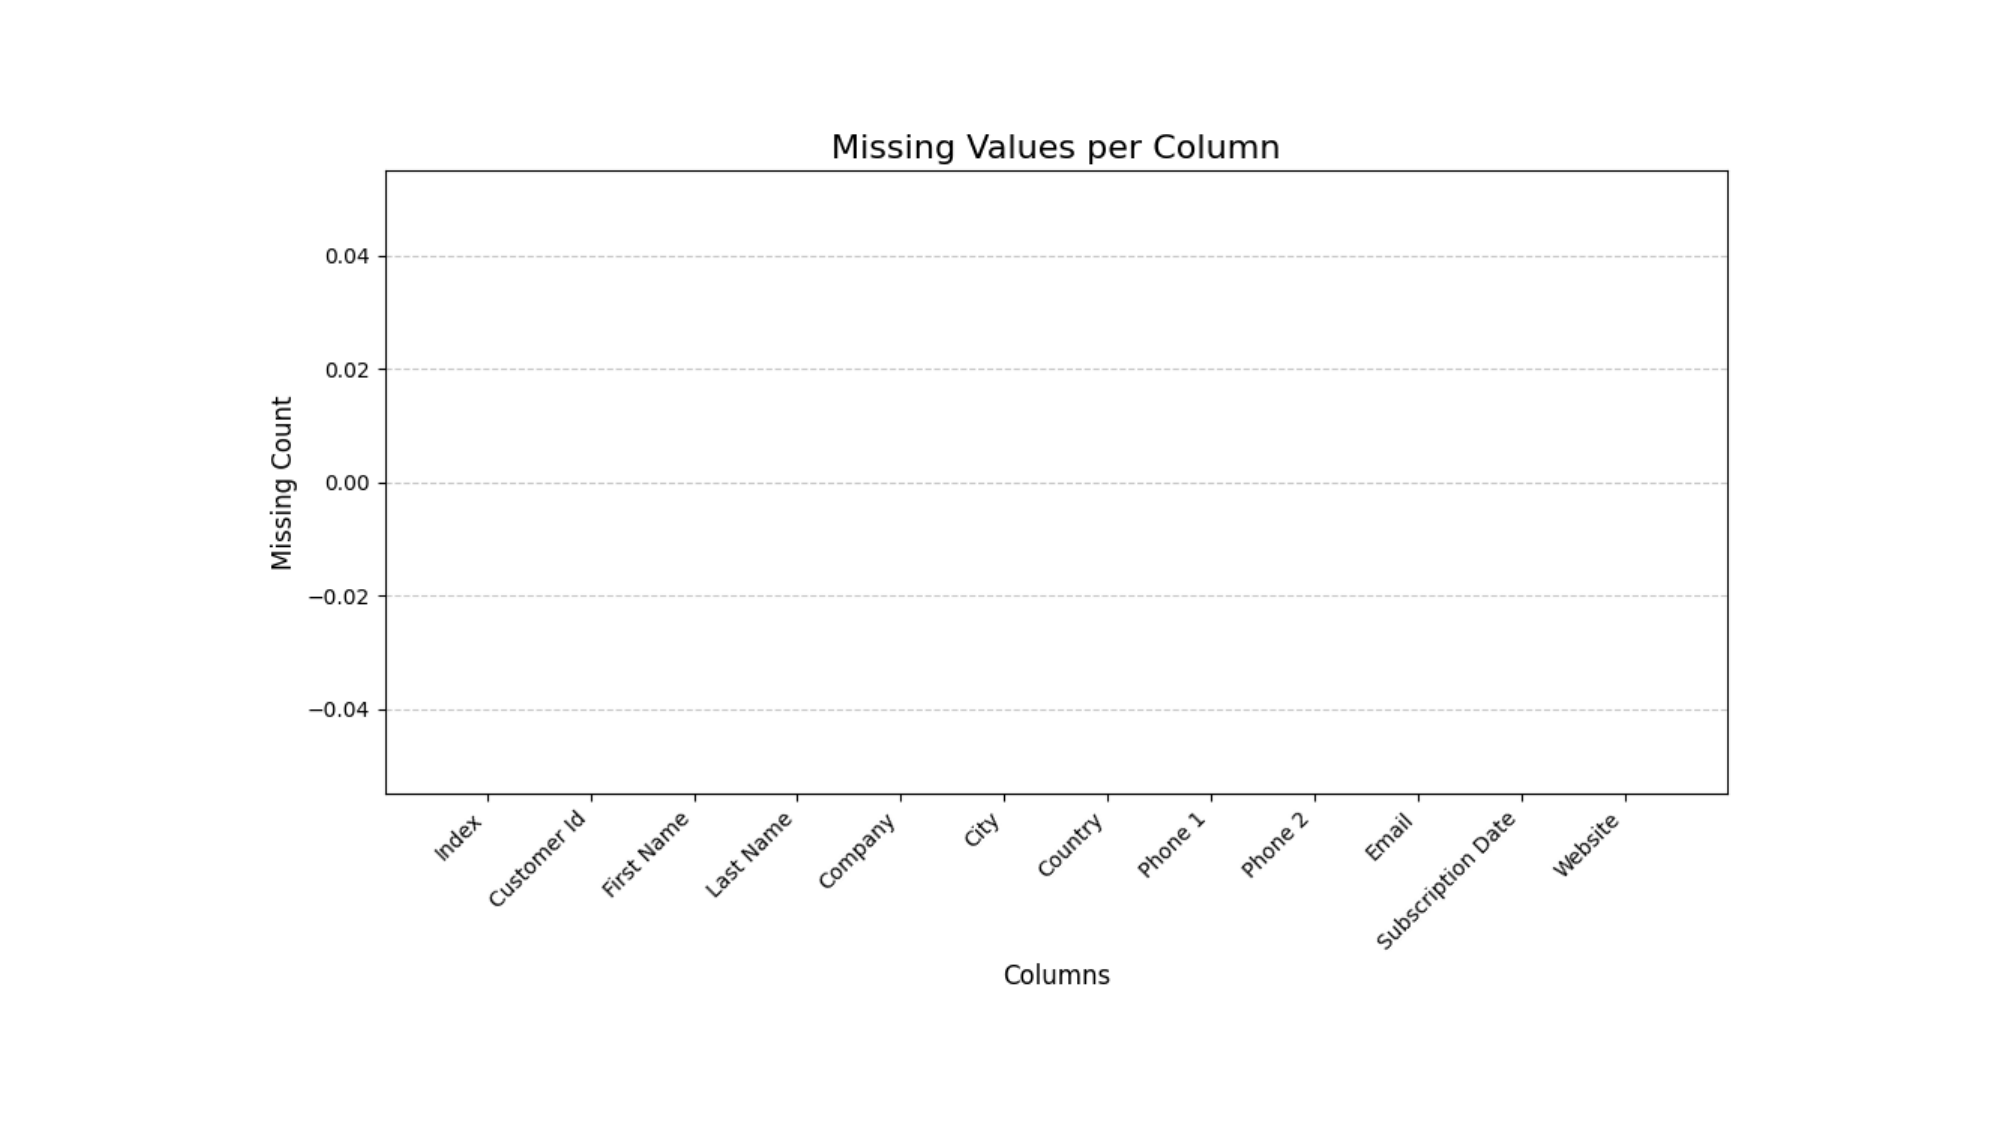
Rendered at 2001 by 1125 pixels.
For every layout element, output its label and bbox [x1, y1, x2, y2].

picture [249, 111, 1751, 1013]
